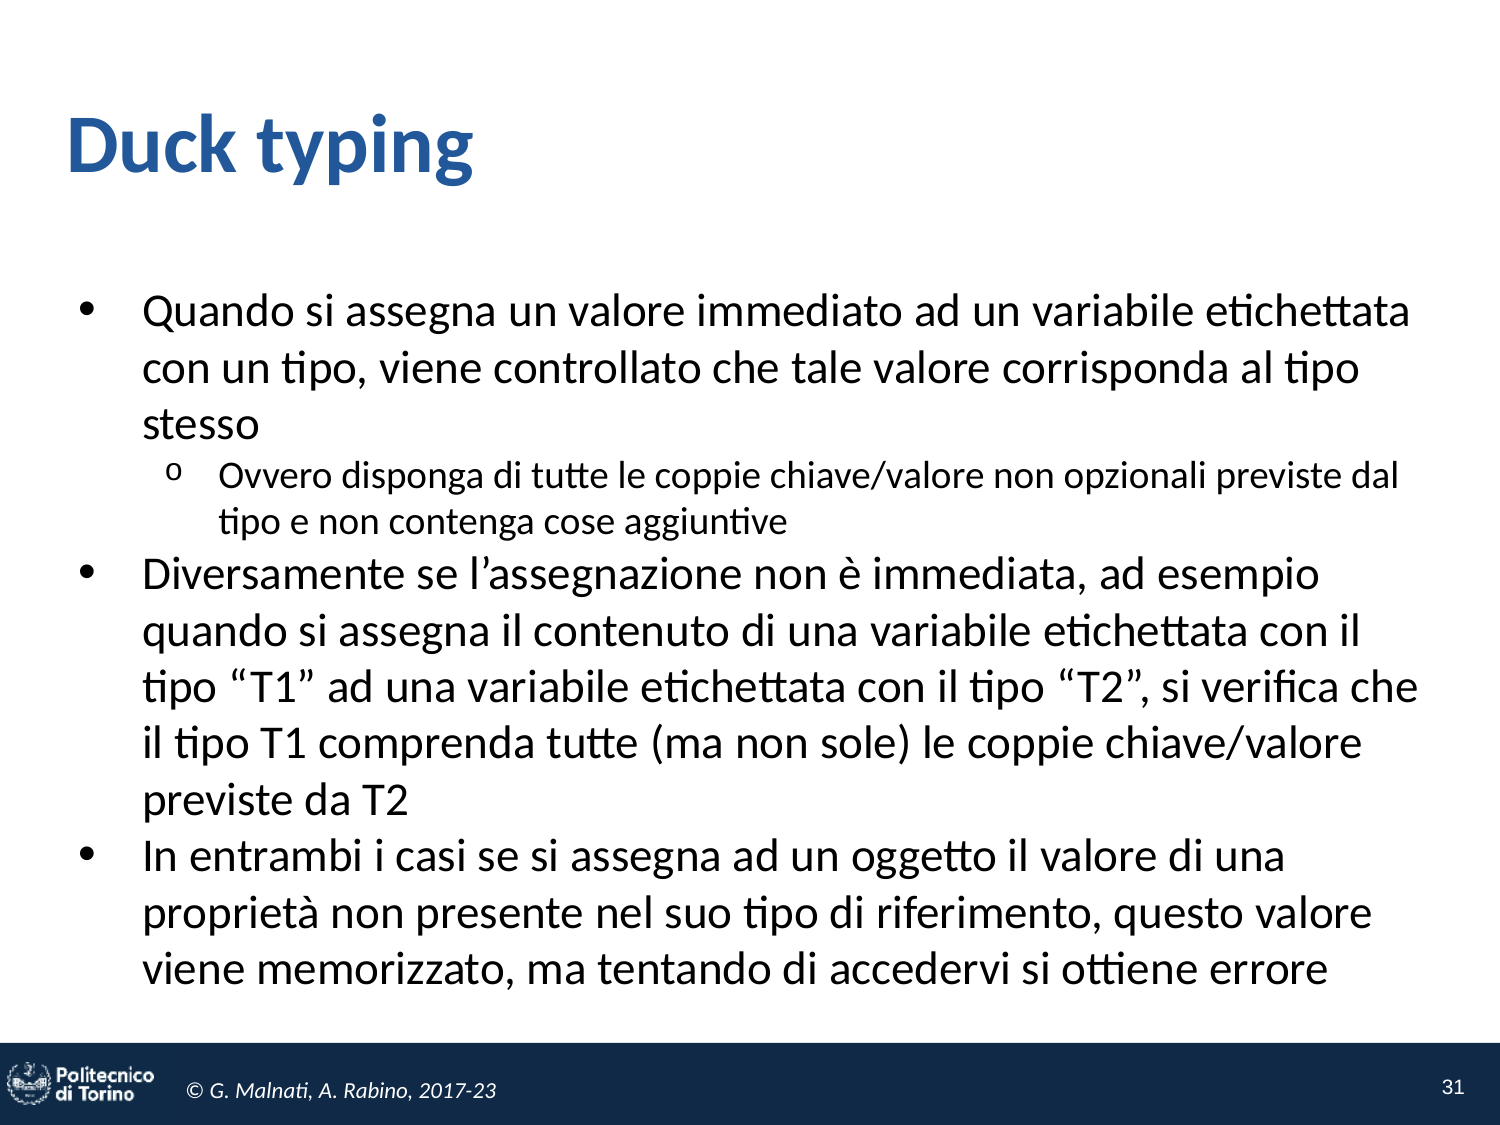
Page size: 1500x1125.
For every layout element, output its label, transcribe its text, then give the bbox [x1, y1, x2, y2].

slide_number 31 [1389, 1042, 1480, 1125]
title Duck typing [51, 30, 1449, 248]
list Quando si assegna un valore immediato ad un variabile etichettata con un tipo, viene controllato che tale valore corrisponda al tipo stesso Ovvero disponga di tutte le coppie chiave/valore non opzionali previste dal tipo e non contenga cose aggiuntive Diversamente se l’assegnazione non è immediata, ad esempio quando si assegna il contenuto di una variabile etichettata con il tipo “T1” ad una variabile etichettata con il tipo “T2”, si verifica che il tipo T1 comprenda tutte (ma non sole) le coppie chiave/valore previste da T2 In entrambi i casi se si assegna ad un oggetto il valore di una proprietà non presente nel suo tipo di riferimento, questo valore viene memorizzato, ma tentando di accedervi si ottiene errore [51, 272, 1449, 1015]
picture [0, 1045, 171, 1123]
